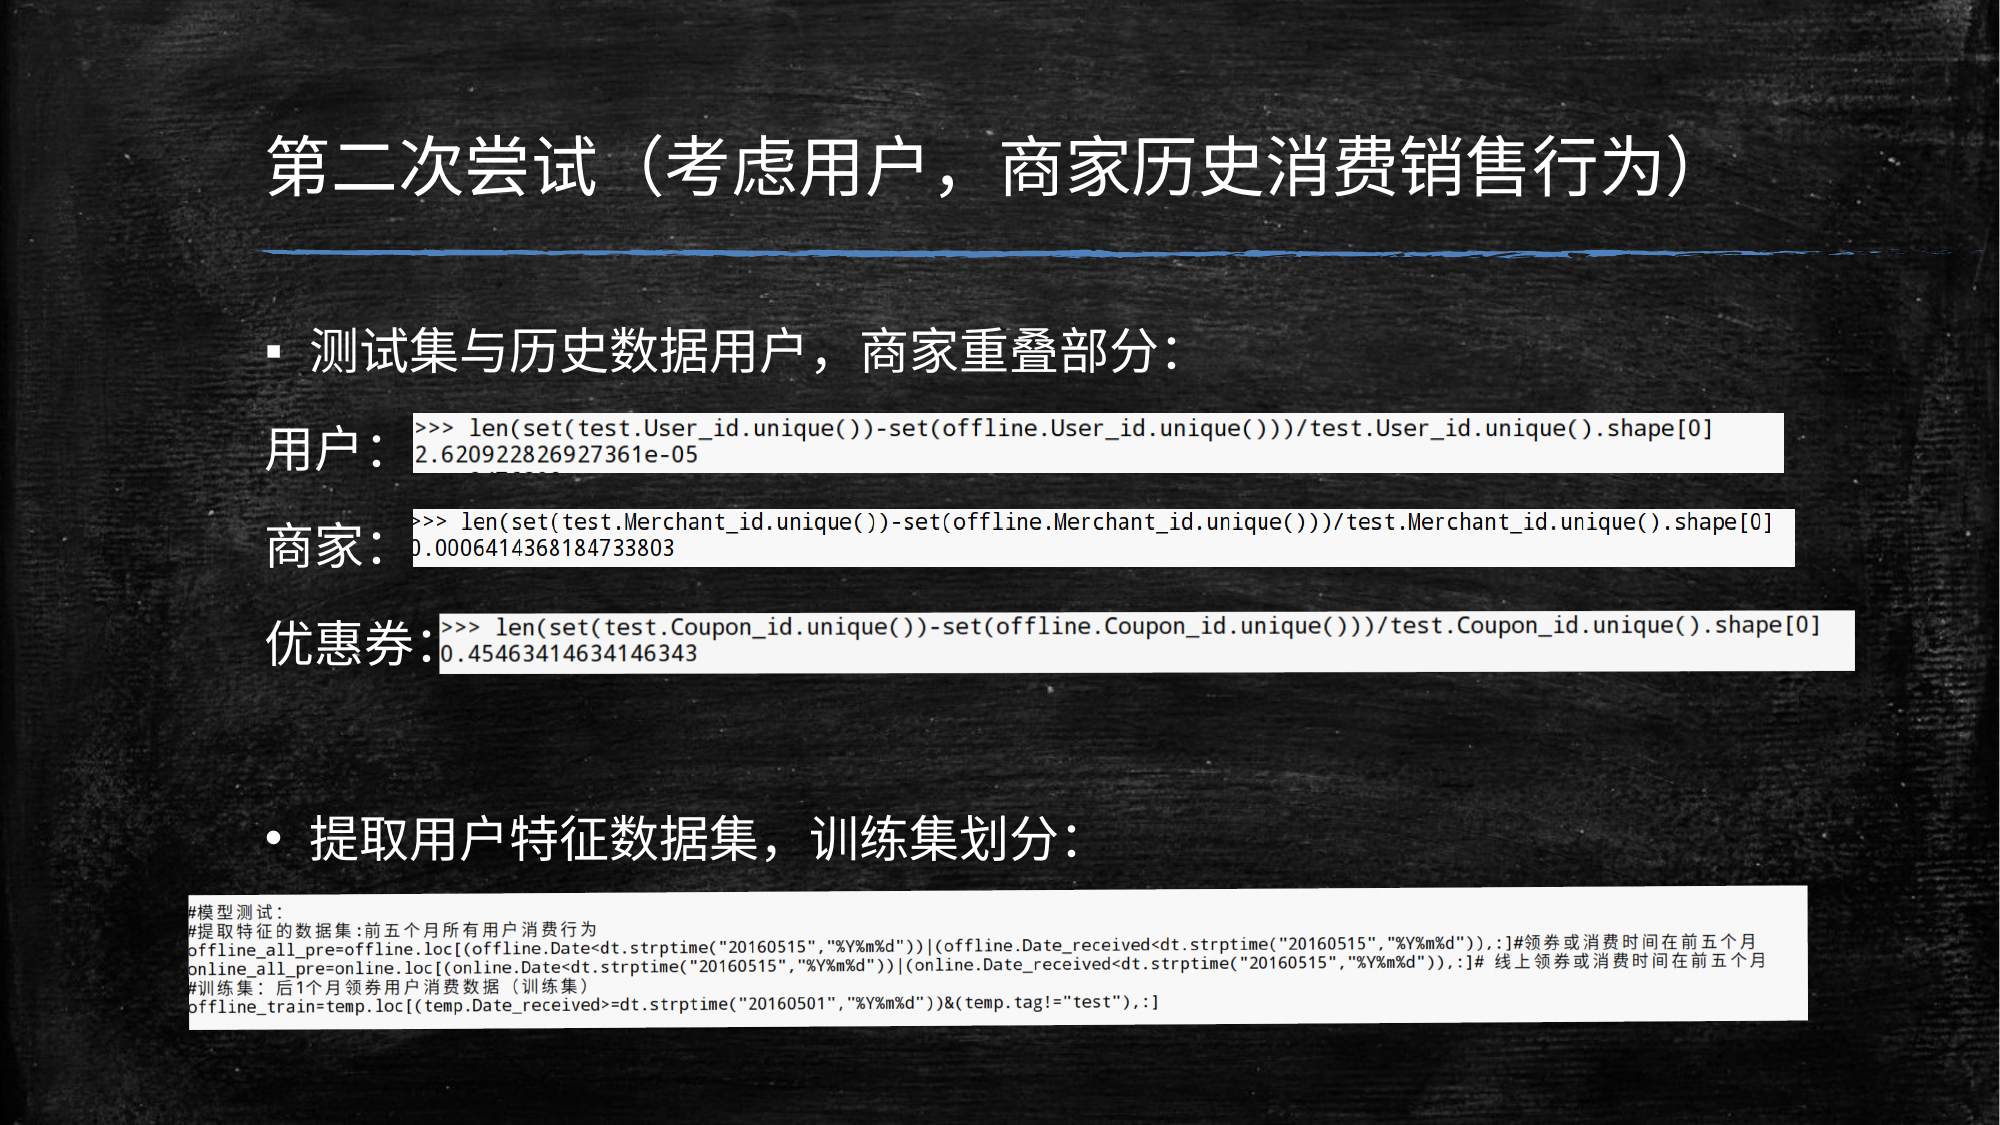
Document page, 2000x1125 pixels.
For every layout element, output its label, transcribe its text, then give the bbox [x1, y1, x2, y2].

picture [0, 0, 2000, 1125]
text_box 测试集与历史数据用户，商家重叠部分： 用户： 商家： 优惠券： 提取用户特征数据集，训练集划分： [249, 312, 1750, 889]
text_box 第二次尝试（考虑用户，商家历史消费销售行为） [249, 45, 1750, 212]
